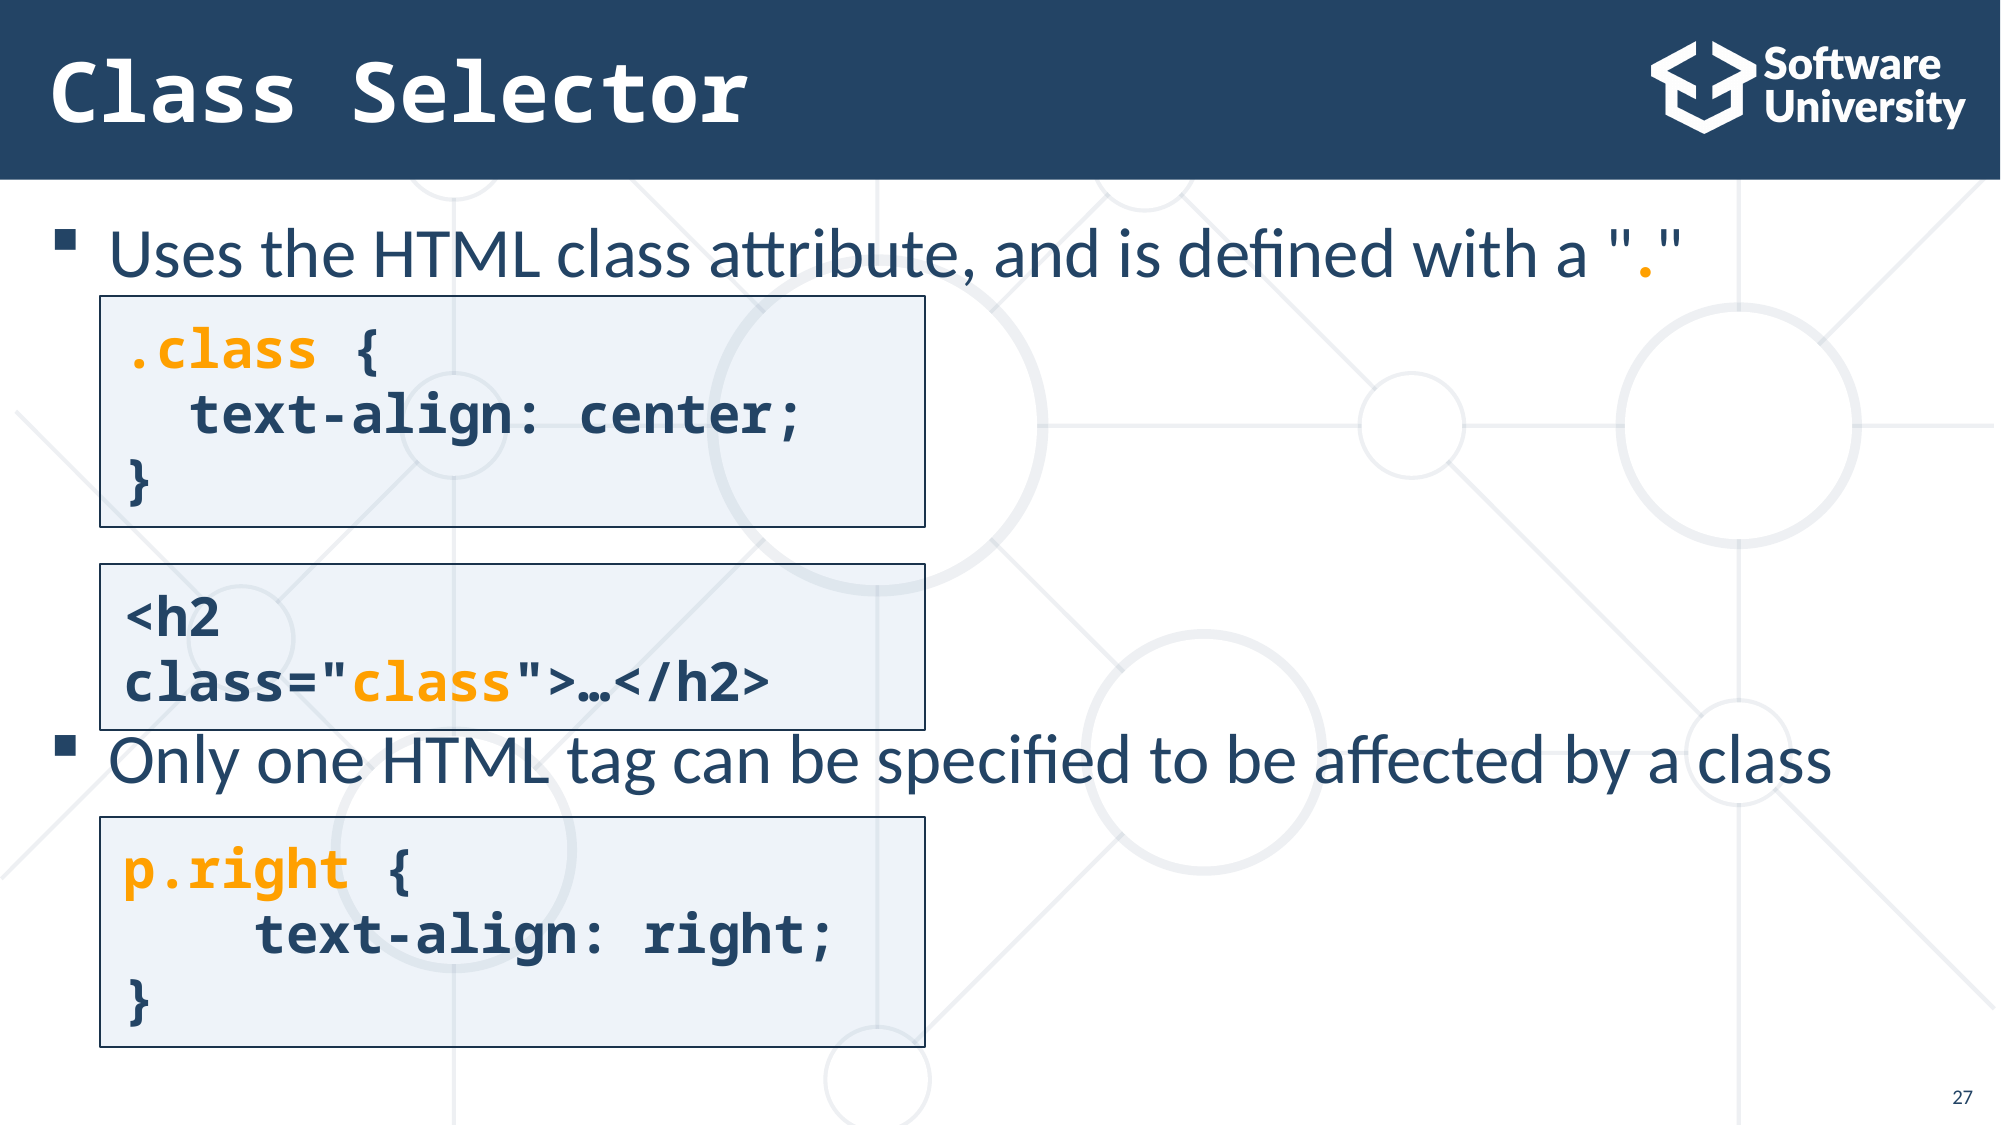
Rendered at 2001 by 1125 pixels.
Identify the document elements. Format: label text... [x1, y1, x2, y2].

text_box .class { text-align: center; } [99, 296, 925, 527]
title Class Selector [31, 16, 1591, 162]
picture [1651, 41, 1966, 134]
list Uses the HTML class attribute, and is defined with a "." Only one HTML tag can be specified to be affected by a class [31, 196, 1970, 1050]
text_box p.right { text-align: right; } [99, 816, 925, 1048]
text_box <h2 class="class">…</h2> [99, 564, 925, 730]
slide_number 27 [1927, 1067, 1989, 1117]
